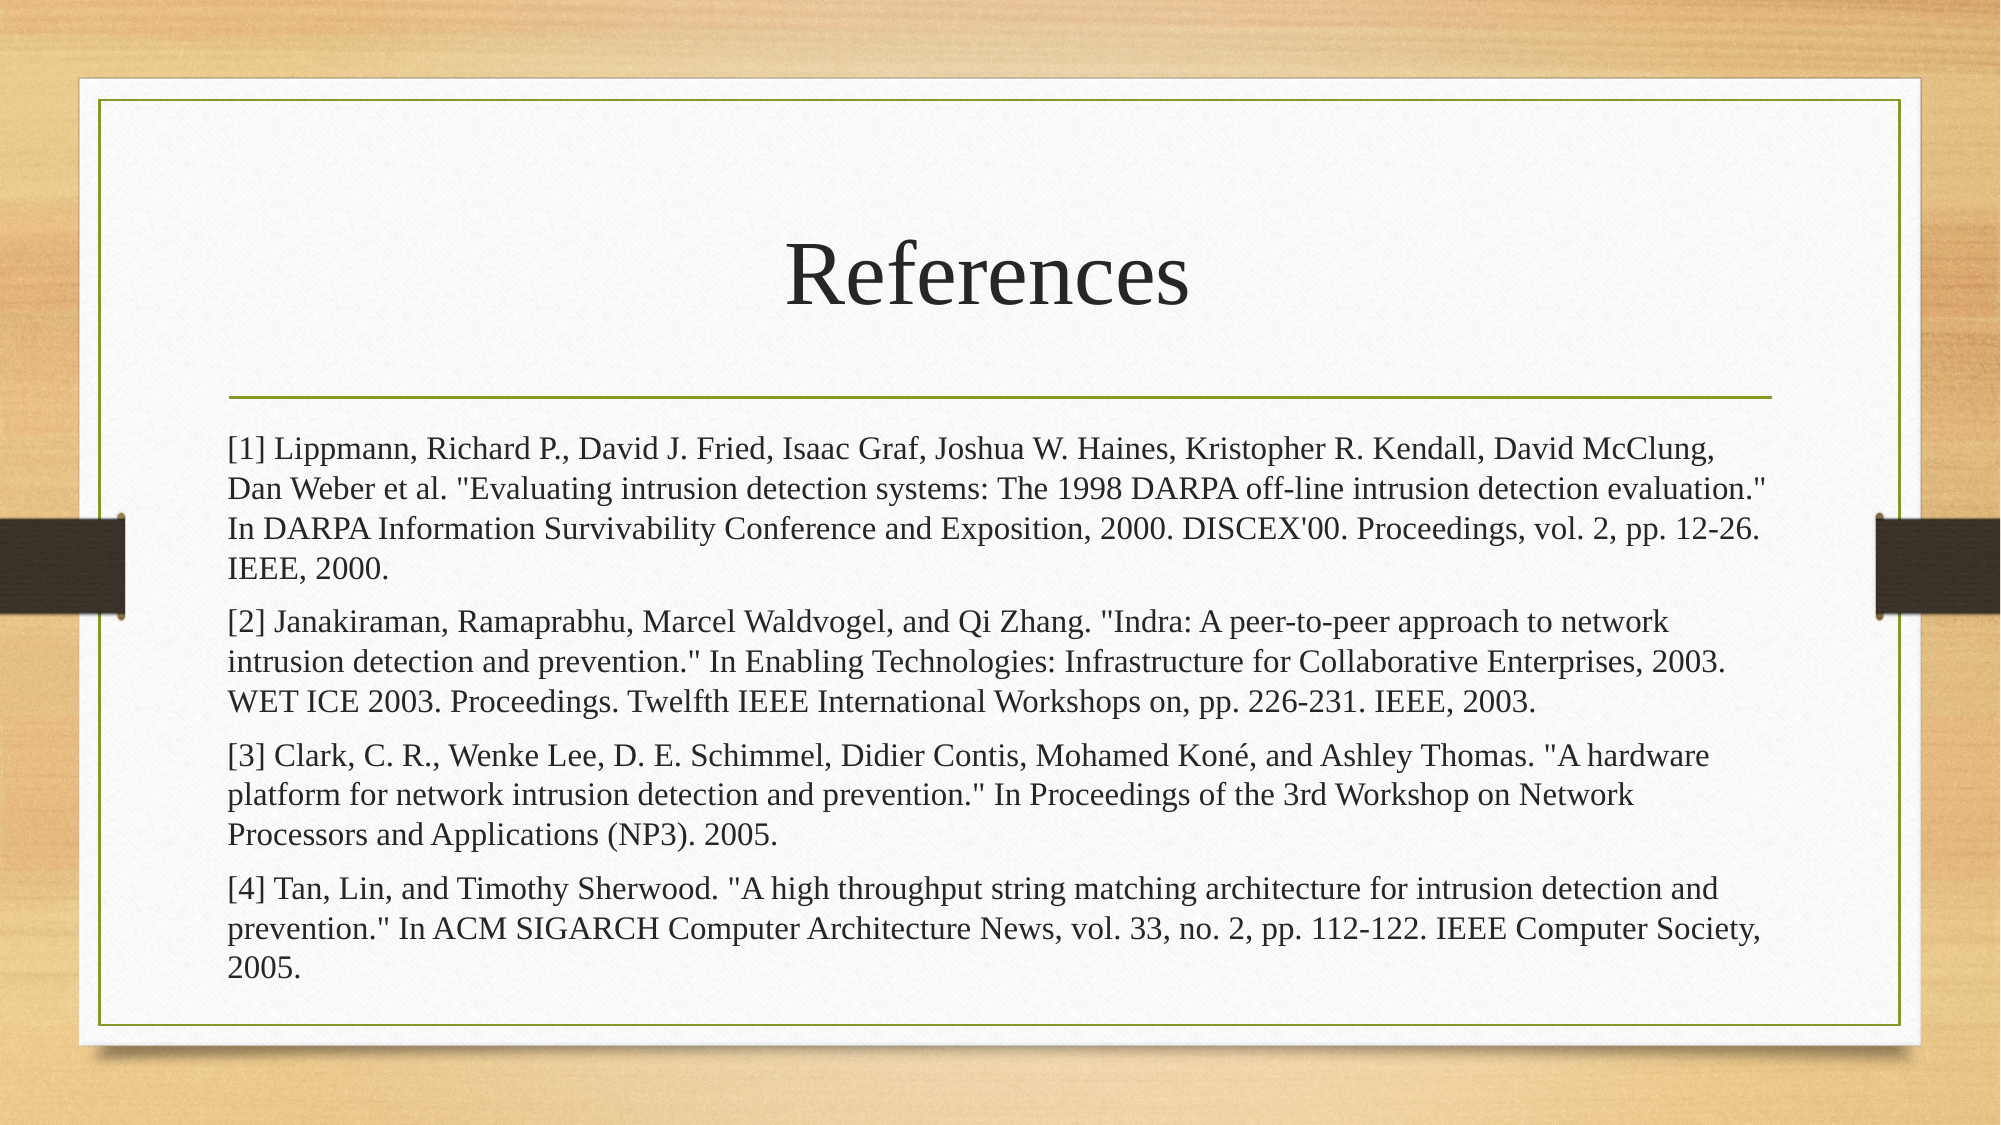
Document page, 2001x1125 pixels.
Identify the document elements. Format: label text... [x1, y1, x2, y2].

picture [0, 0, 2001, 1125]
title References [212, 161, 1788, 375]
list [1] Lippmann, Richard P., David J. Fried, Isaac Graf, Joshua W. Haines, Kristopher R. Kendall, David McClung, Dan Weber et al. "Evaluating intrusion detection systems: The 1998 DARPA off-line intrusion detection evaluation." In DARPA Information Survivability Conference and Exposition, 2000. DISCEX'00. Proceedings, vol. 2, pp. 12-26. IEEE, 2000. [2] Janakiraman, Ramaprabhu, Marcel Waldvogel, and Qi Zhang. "Indra: A peer-to-peer approach to network intrusion detection and prevention." In Enabling Technologies: Infrastructure for Collaborative Enterprises, 2003. WET ICE 2003. Proceedings. Twelfth IEEE International Workshops on, pp. 226-231. IEEE, 2003. [3] Clark, C. R., Wenke Lee, D. E. Schimmel, Didier Contis, Mohamed Koné, and Ashley Thomas. "A hardware platform for network intrusion detection and prevention." In Proceedings of the 3rd Workshop on Network Processors and Applications (NP3). 2005. [4] Tan, Lin, and Timothy Sherwood. "A high throughput string matching architecture for intrusion detection and prevention." In ACM SIGARCH Computer Architecture News, vol. 33, no. 2, pp. 112-122. IEEE Computer Society, 2005. [212, 419, 1788, 1005]
